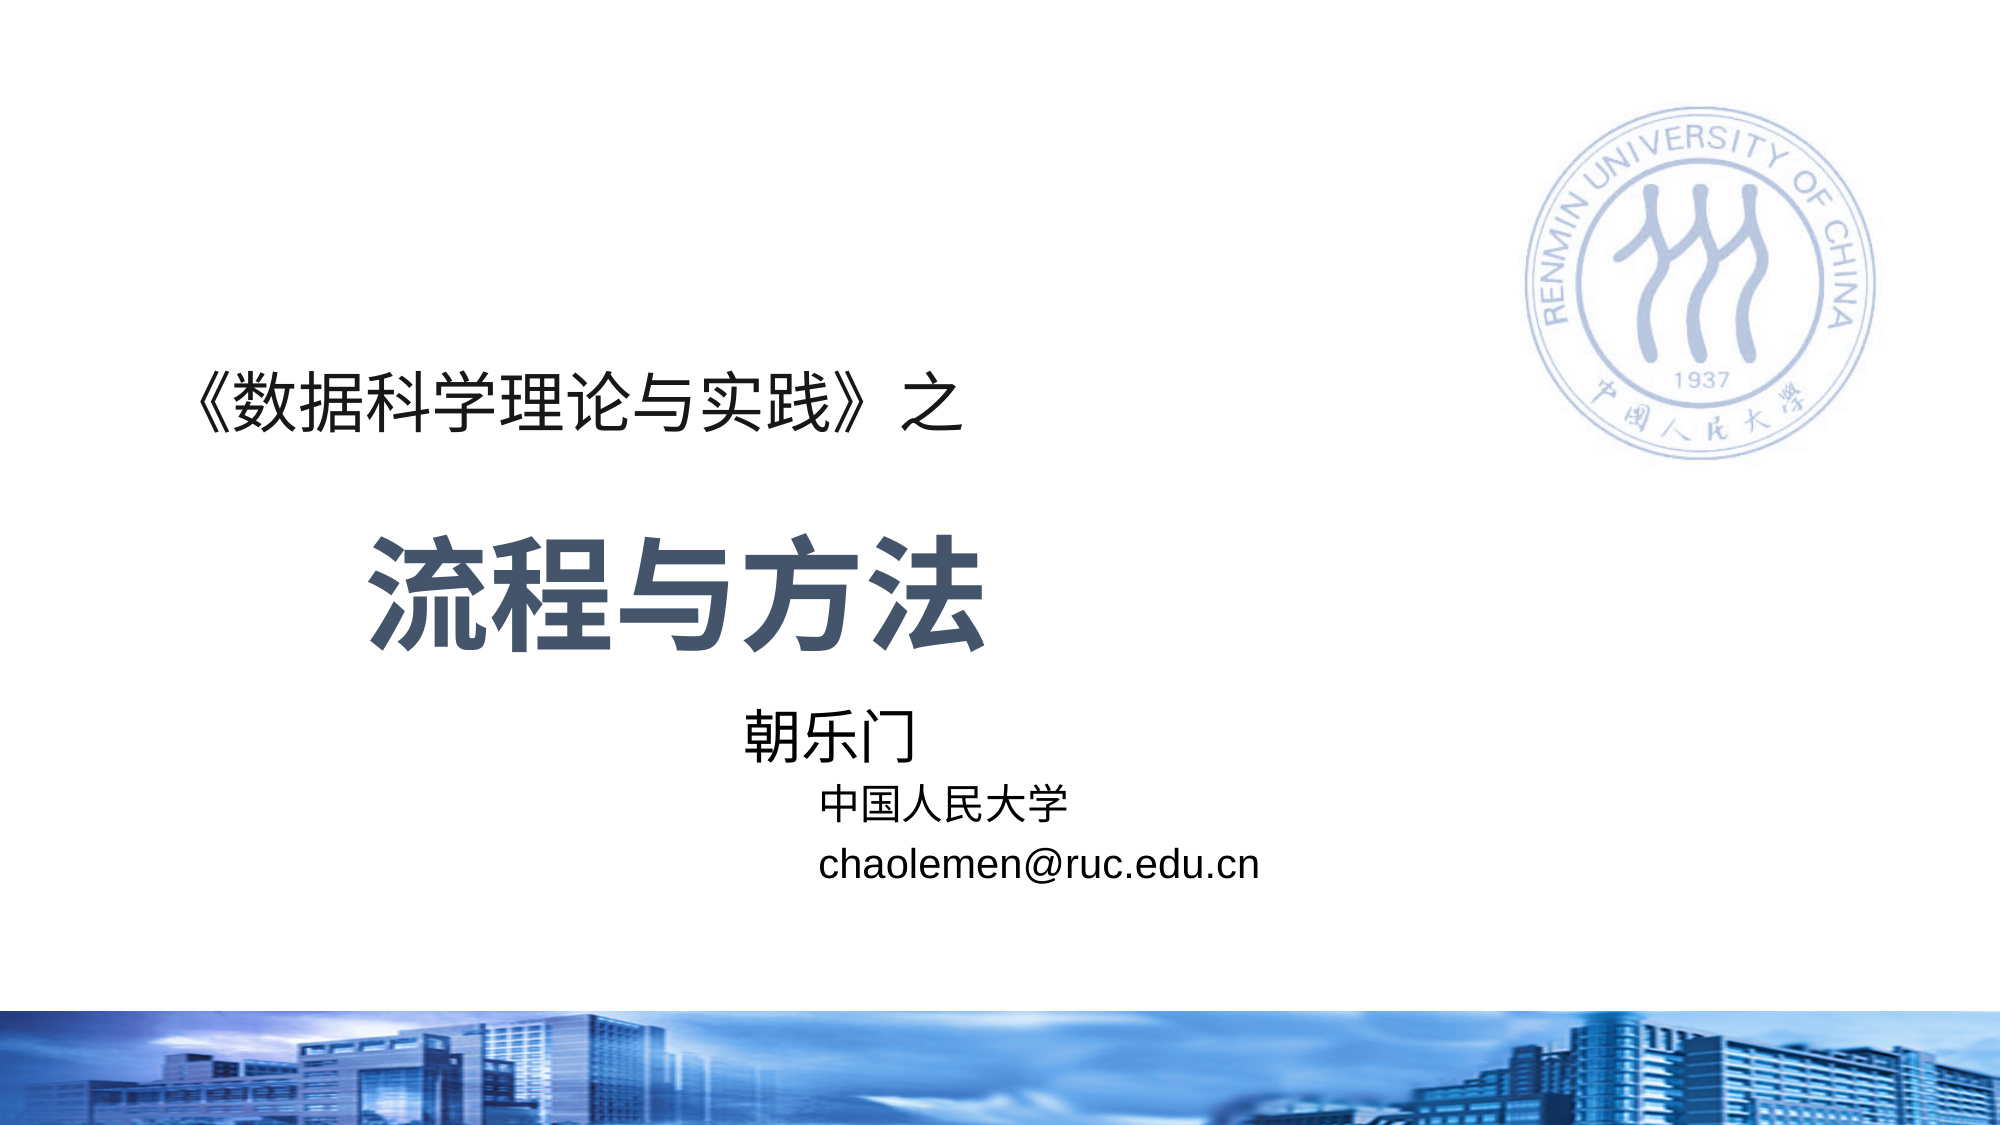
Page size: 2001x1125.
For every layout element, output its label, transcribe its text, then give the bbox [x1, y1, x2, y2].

picture [0, 1011, 2000, 1125]
title 《数据科学理论与实践》之 流程与方法 [149, 399, 1473, 588]
subtitle 朝乐门 中国人民大学 chaolemen@ruc.edu.cn [728, 692, 1556, 981]
